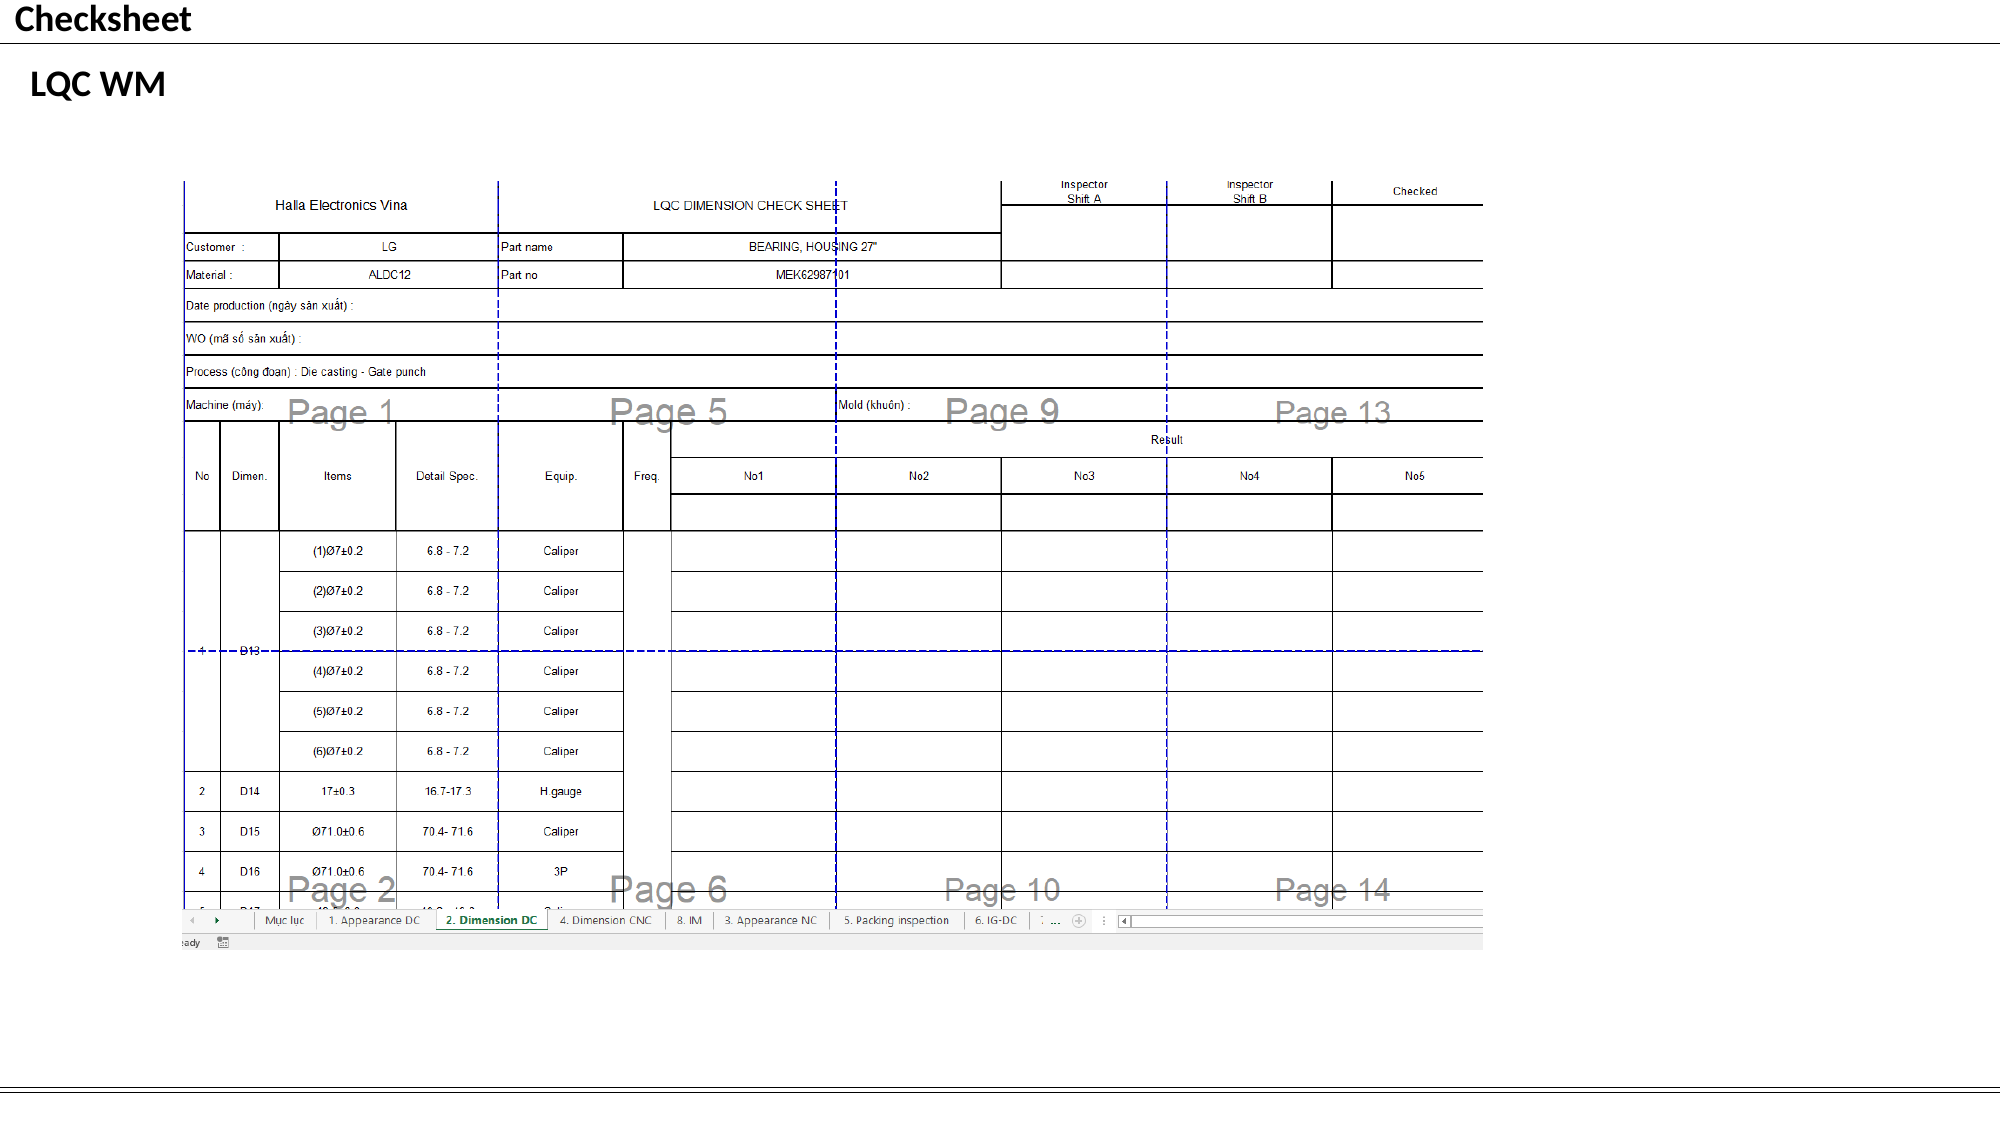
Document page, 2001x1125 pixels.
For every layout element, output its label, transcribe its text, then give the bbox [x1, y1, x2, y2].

picture [182, 181, 1483, 950]
text_box Checksheet [0, 0, 605, 43]
text_box LQC WM [15, 51, 621, 112]
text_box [0, 1087, 2000, 1093]
